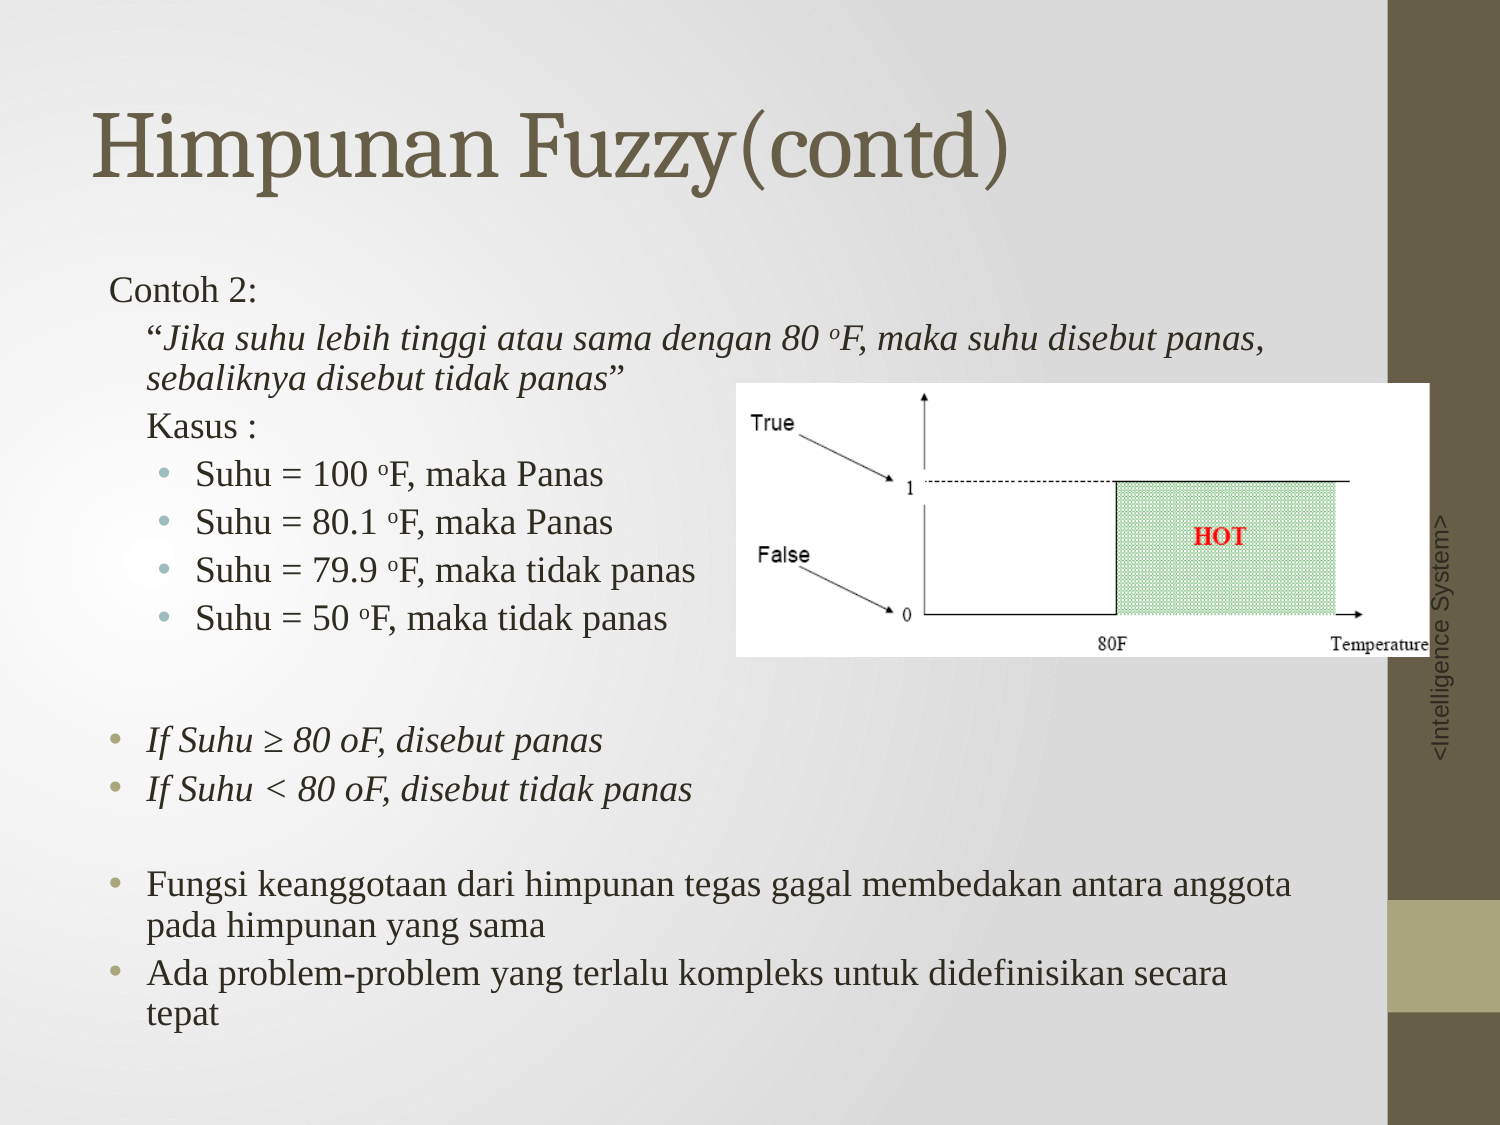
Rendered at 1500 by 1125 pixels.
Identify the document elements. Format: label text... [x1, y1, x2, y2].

footer <Intelligence System> [1408, 500, 1469, 889]
picture [735, 382, 1431, 657]
title Himpunan Fuzzy(contd) [75, 45, 1325, 233]
list Contoh 2: “Jika suhu lebih tinggi atau sama dengan 80 oF, maka suhu disebut panas, sebaliknya disebut tidak panas” Kasus : Suhu = 100 oF, maka Panas Suhu = 80.1 oF, maka Panas Suhu = 79.9 oF, maka tidak panas Suhu = 50 oF, maka tidak panas If Suhu ≥ 80 oF, disebut panas If Suhu < 80 oF, disebut tidak panas Fungsi keanggotaan dari himpunan tegas gagal membedakan antara anggota pada himpunan yang sama Ada problem-problem yang terlalu kompleks untuk didefinisikan secara tepat [75, 262, 1325, 1050]
